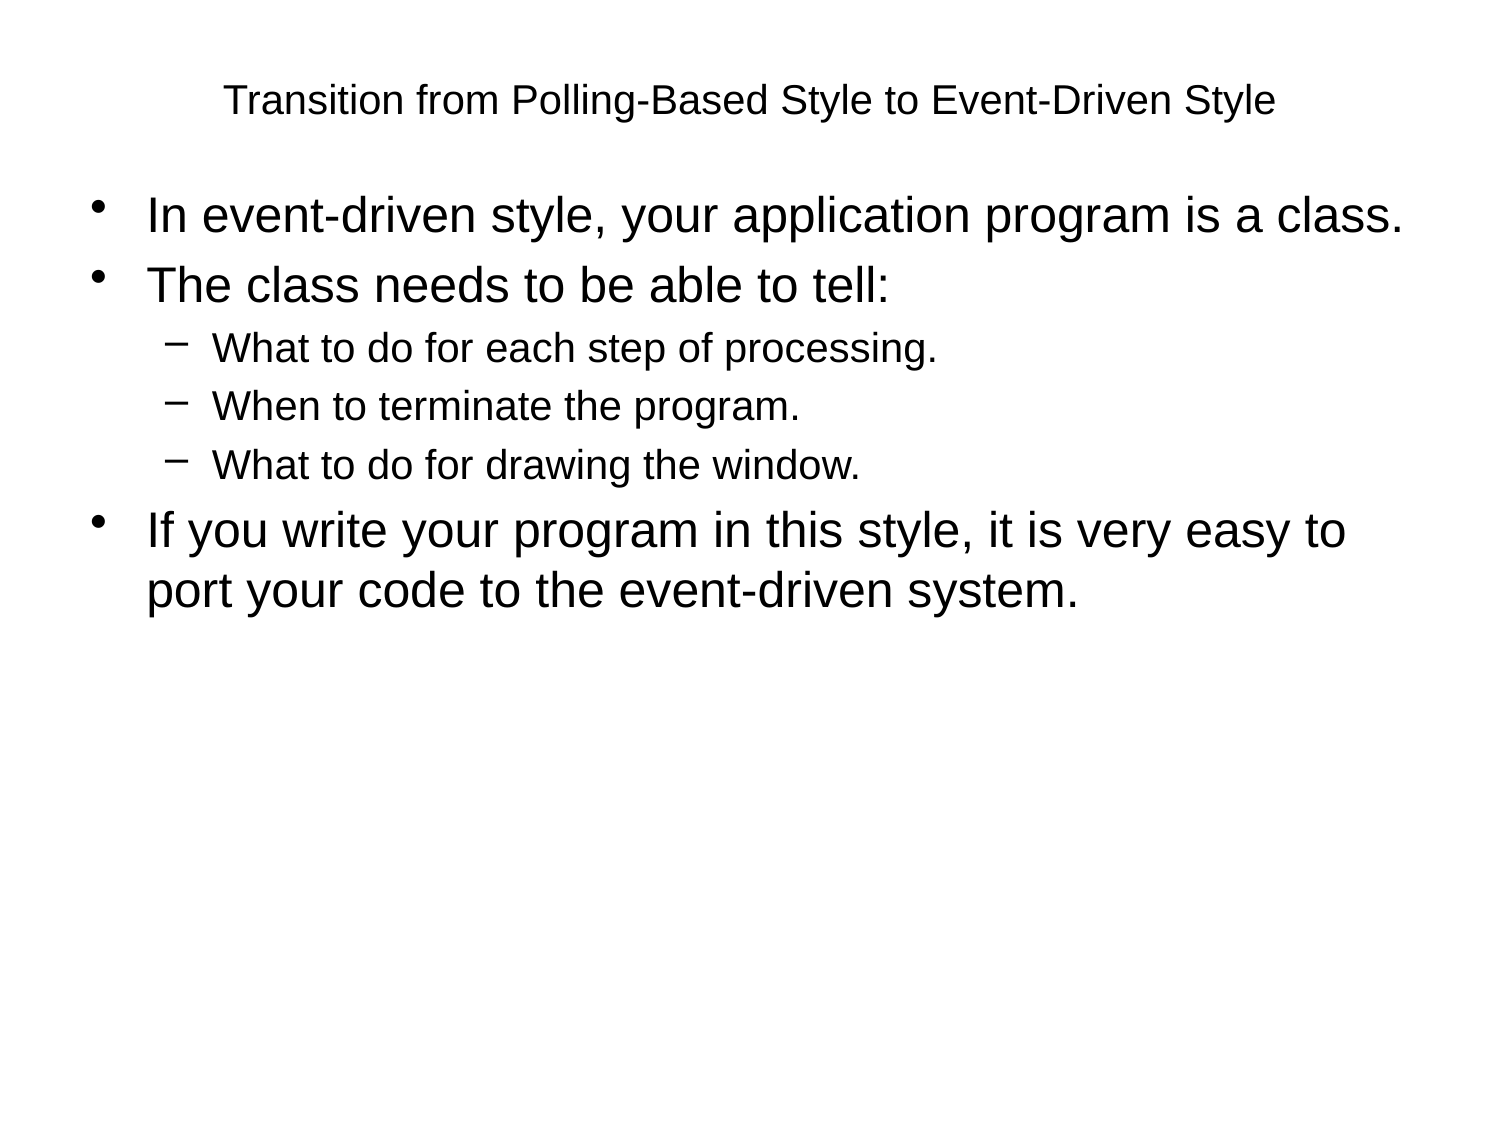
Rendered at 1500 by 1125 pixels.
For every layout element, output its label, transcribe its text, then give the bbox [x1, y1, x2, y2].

list In event-driven style, your application program is a class. The class needs to be able to tell: What to do for each step of processing. When to terminate the program. What to do for drawing the window. If you write your program in this style, it is very easy to port your code to the event-driven system. [75, 174, 1425, 1005]
title Transition from Polling-Based Style to Event-Driven Style [75, 45, 1425, 150]
